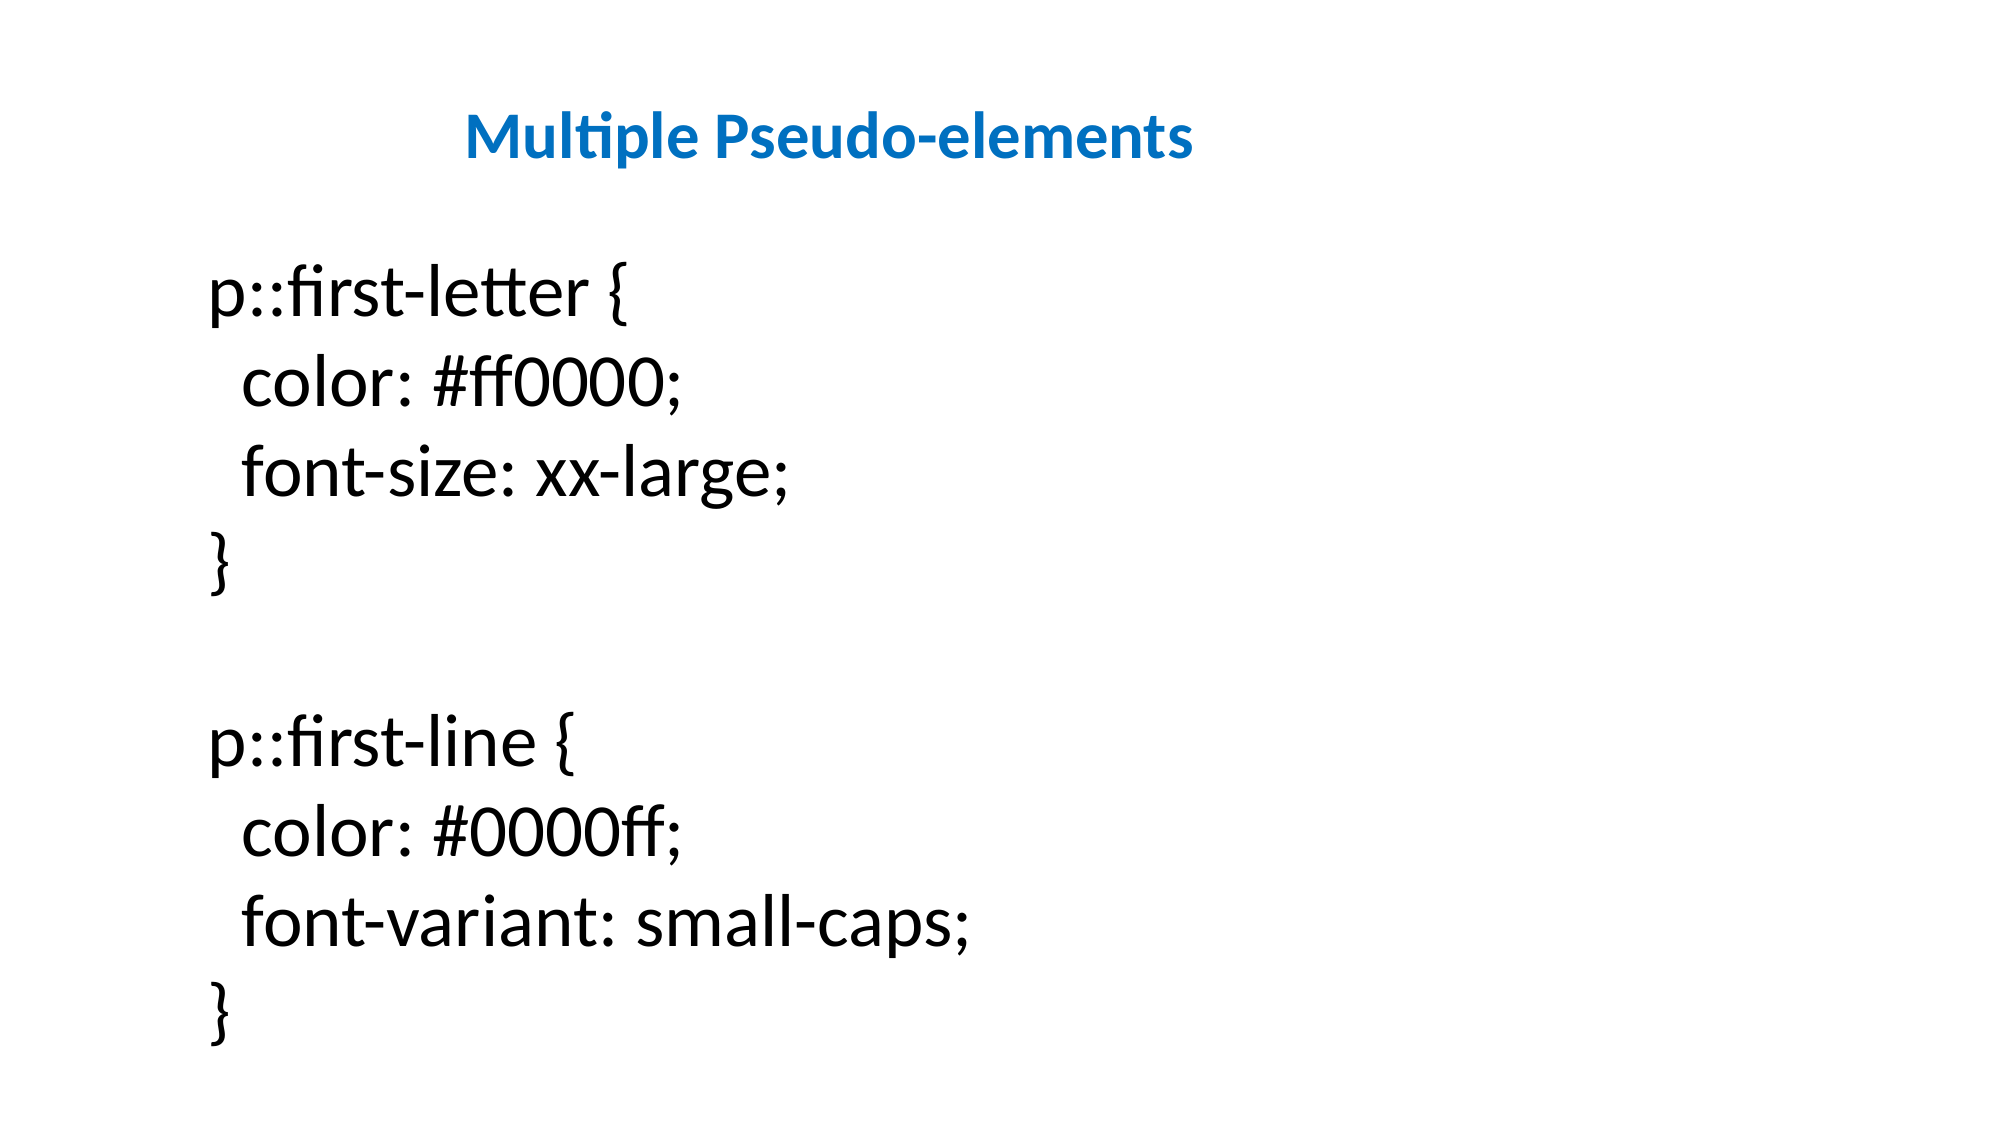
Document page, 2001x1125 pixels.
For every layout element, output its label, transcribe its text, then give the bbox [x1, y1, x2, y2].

text_box p::first-letter { color: #ff0000; font-size: xx-large; } p::first-line { color: #0000ff; font-variant: small-caps; } [193, 233, 1650, 1059]
text_box Multiple Pseudo-elements [450, 84, 1210, 180]
